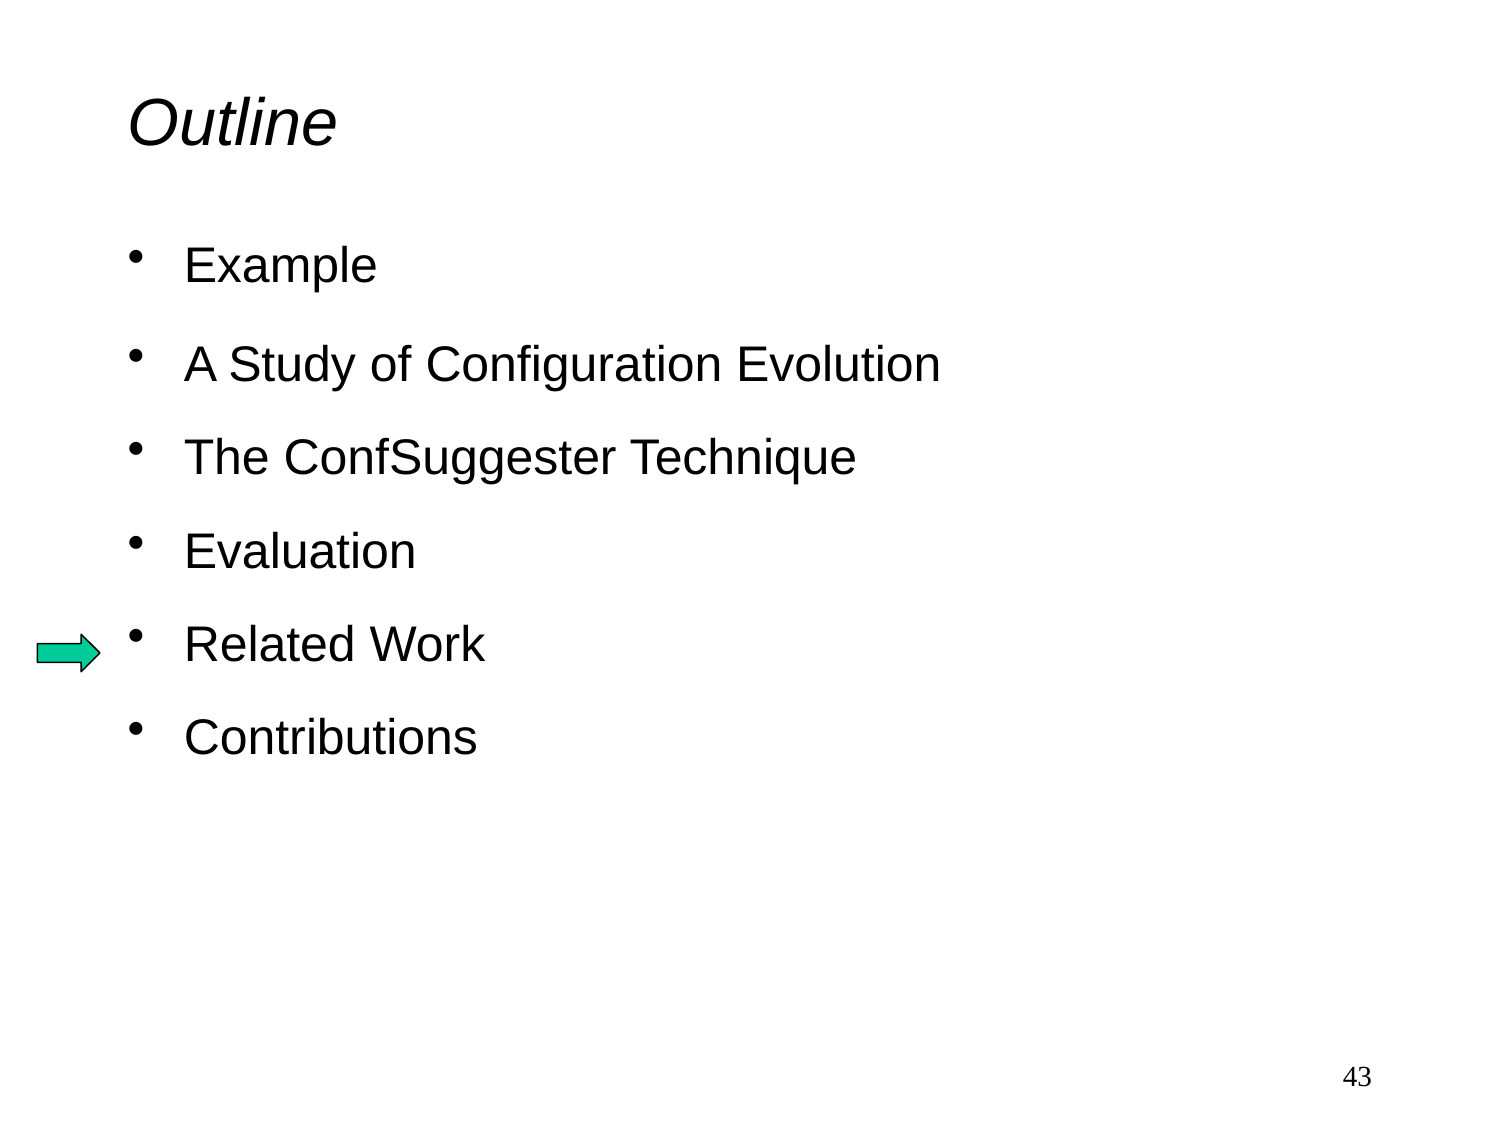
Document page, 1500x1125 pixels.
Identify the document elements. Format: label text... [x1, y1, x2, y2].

slide_number 43 [1074, 1049, 1388, 1125]
text_box [37, 634, 100, 672]
title Outline [112, 24, 1388, 213]
list Example A Study of Configuration Evolution The ConfSuggester Technique Evaluation Related Work Contributions [112, 224, 1388, 963]
